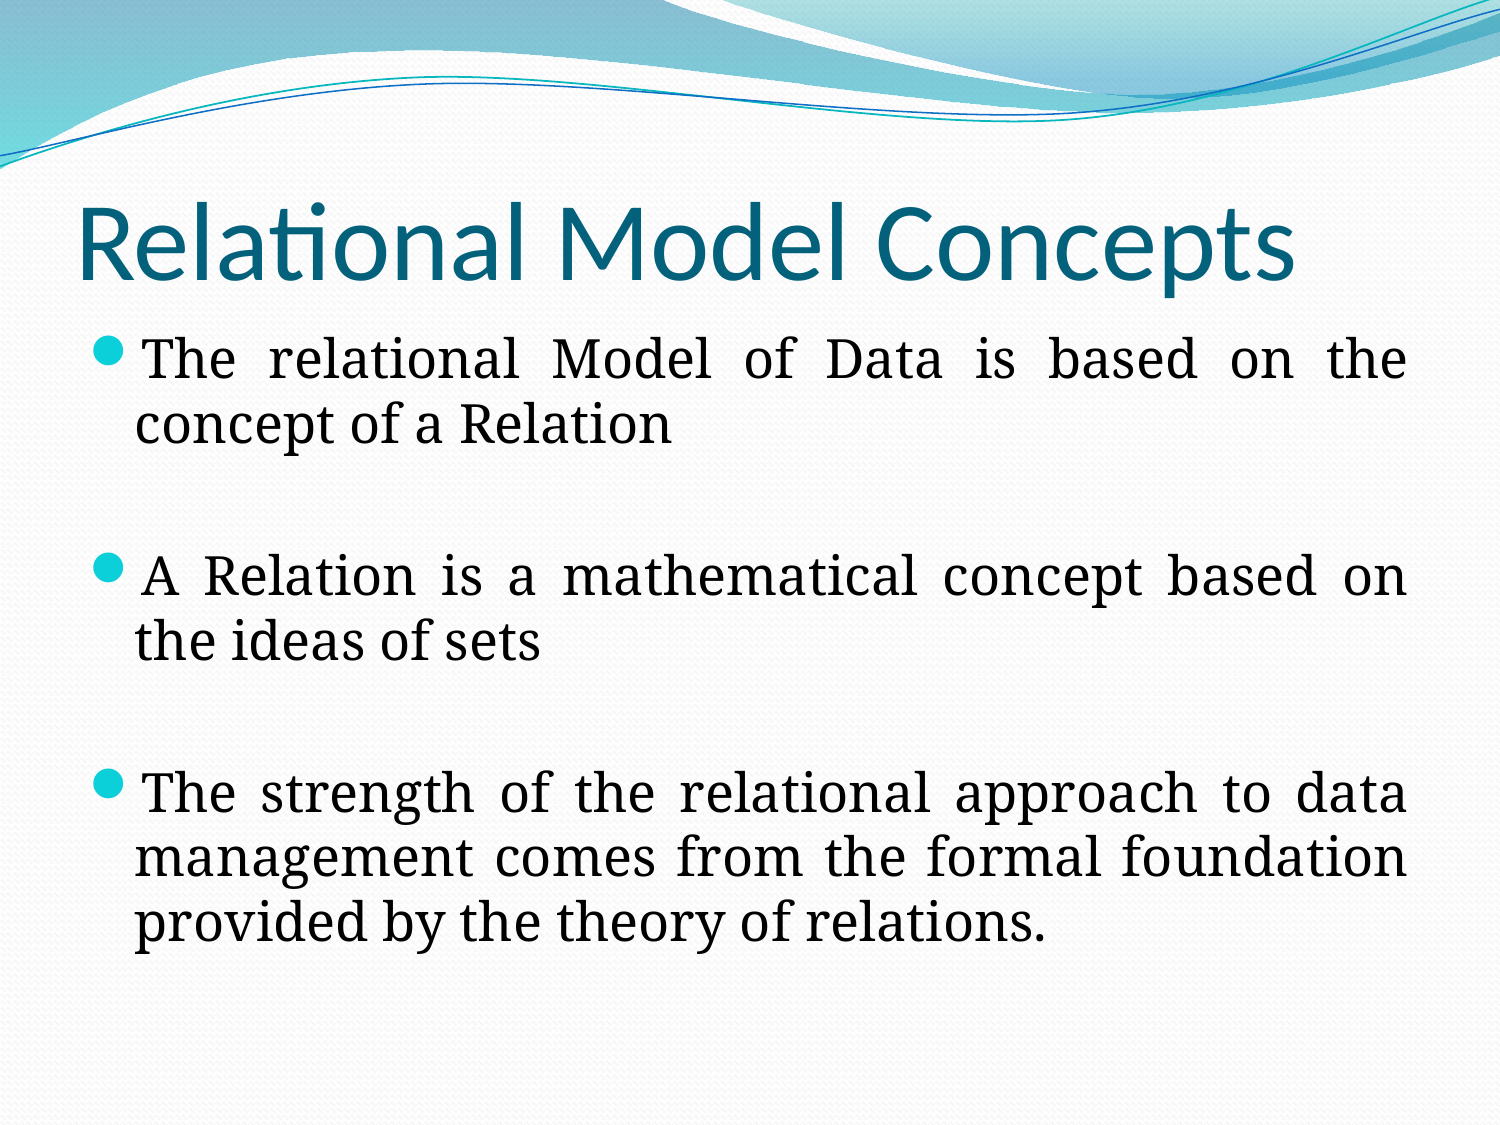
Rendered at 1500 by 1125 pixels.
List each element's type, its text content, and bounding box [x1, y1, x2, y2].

list The relational Model of Data is based on the concept of a Relation A Relation is a mathematical concept based on the ideas of sets The strength of the relational approach to data management comes from the formal foundation provided by the theory of relations. [75, 317, 1425, 1038]
title Relational Model Concepts [75, 115, 1425, 303]
